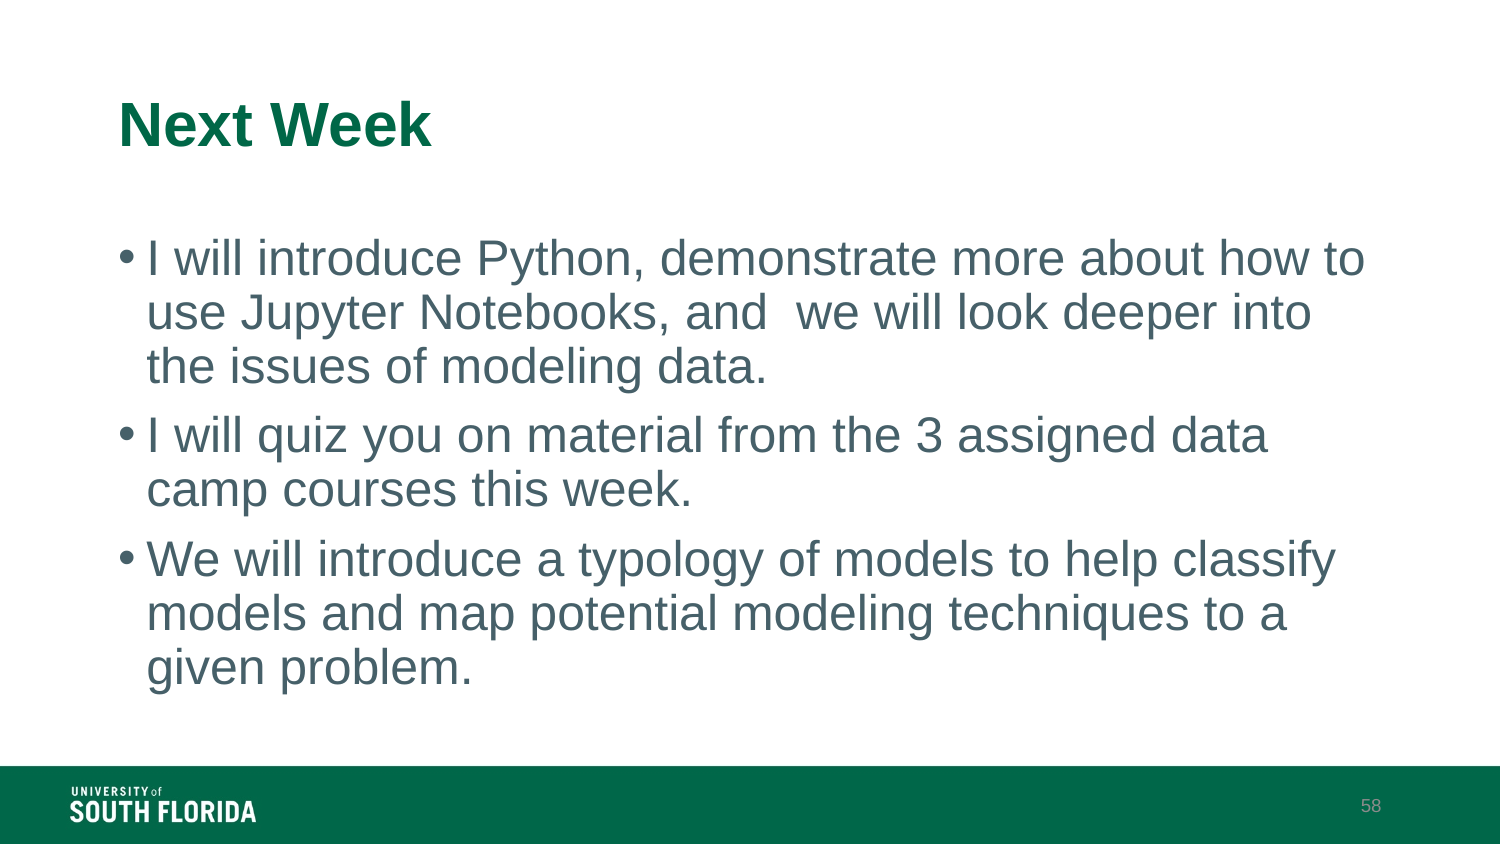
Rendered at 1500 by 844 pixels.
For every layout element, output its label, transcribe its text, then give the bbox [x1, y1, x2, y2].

list I will introduce Python, demonstrate more about how to use Jupyter Notebooks, and we will look deeper into the issues of modeling data. I will quiz you on material from the 3 assigned data camp courses this week. We will introduce a typology of models to help classify models and map potential modeling techniques to a given problem. [103, 224, 1397, 760]
picture [0, 0, 1500, 844]
slide_number 58 [1059, 782, 1397, 827]
title Next Week [103, 44, 1397, 208]
